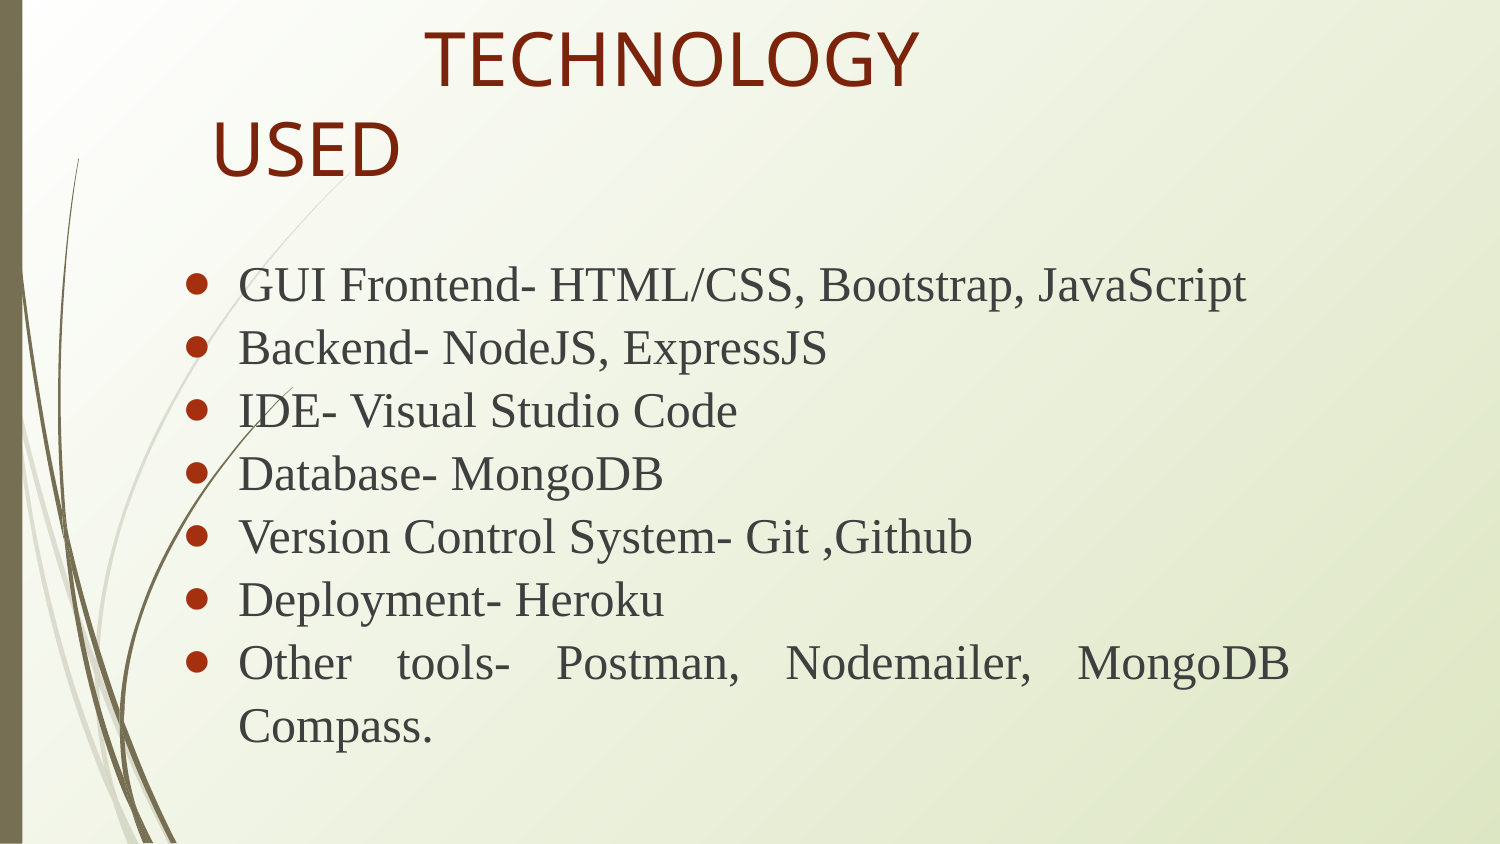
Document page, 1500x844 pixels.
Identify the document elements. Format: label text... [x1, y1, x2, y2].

title TECHNOLOGY USED [195, 59, 1137, 207]
list GUI Frontend- HTML/CSS, Bootstrap, JavaScript Backend- NodeJS, ExpressJS IDE- Visual Studio Code Database- MongoDB Version Control System- Git ,Github Deployment- Heroku Other tools- Postman, Nodemailer, MongoDB Compass. [148, 233, 1307, 844]
